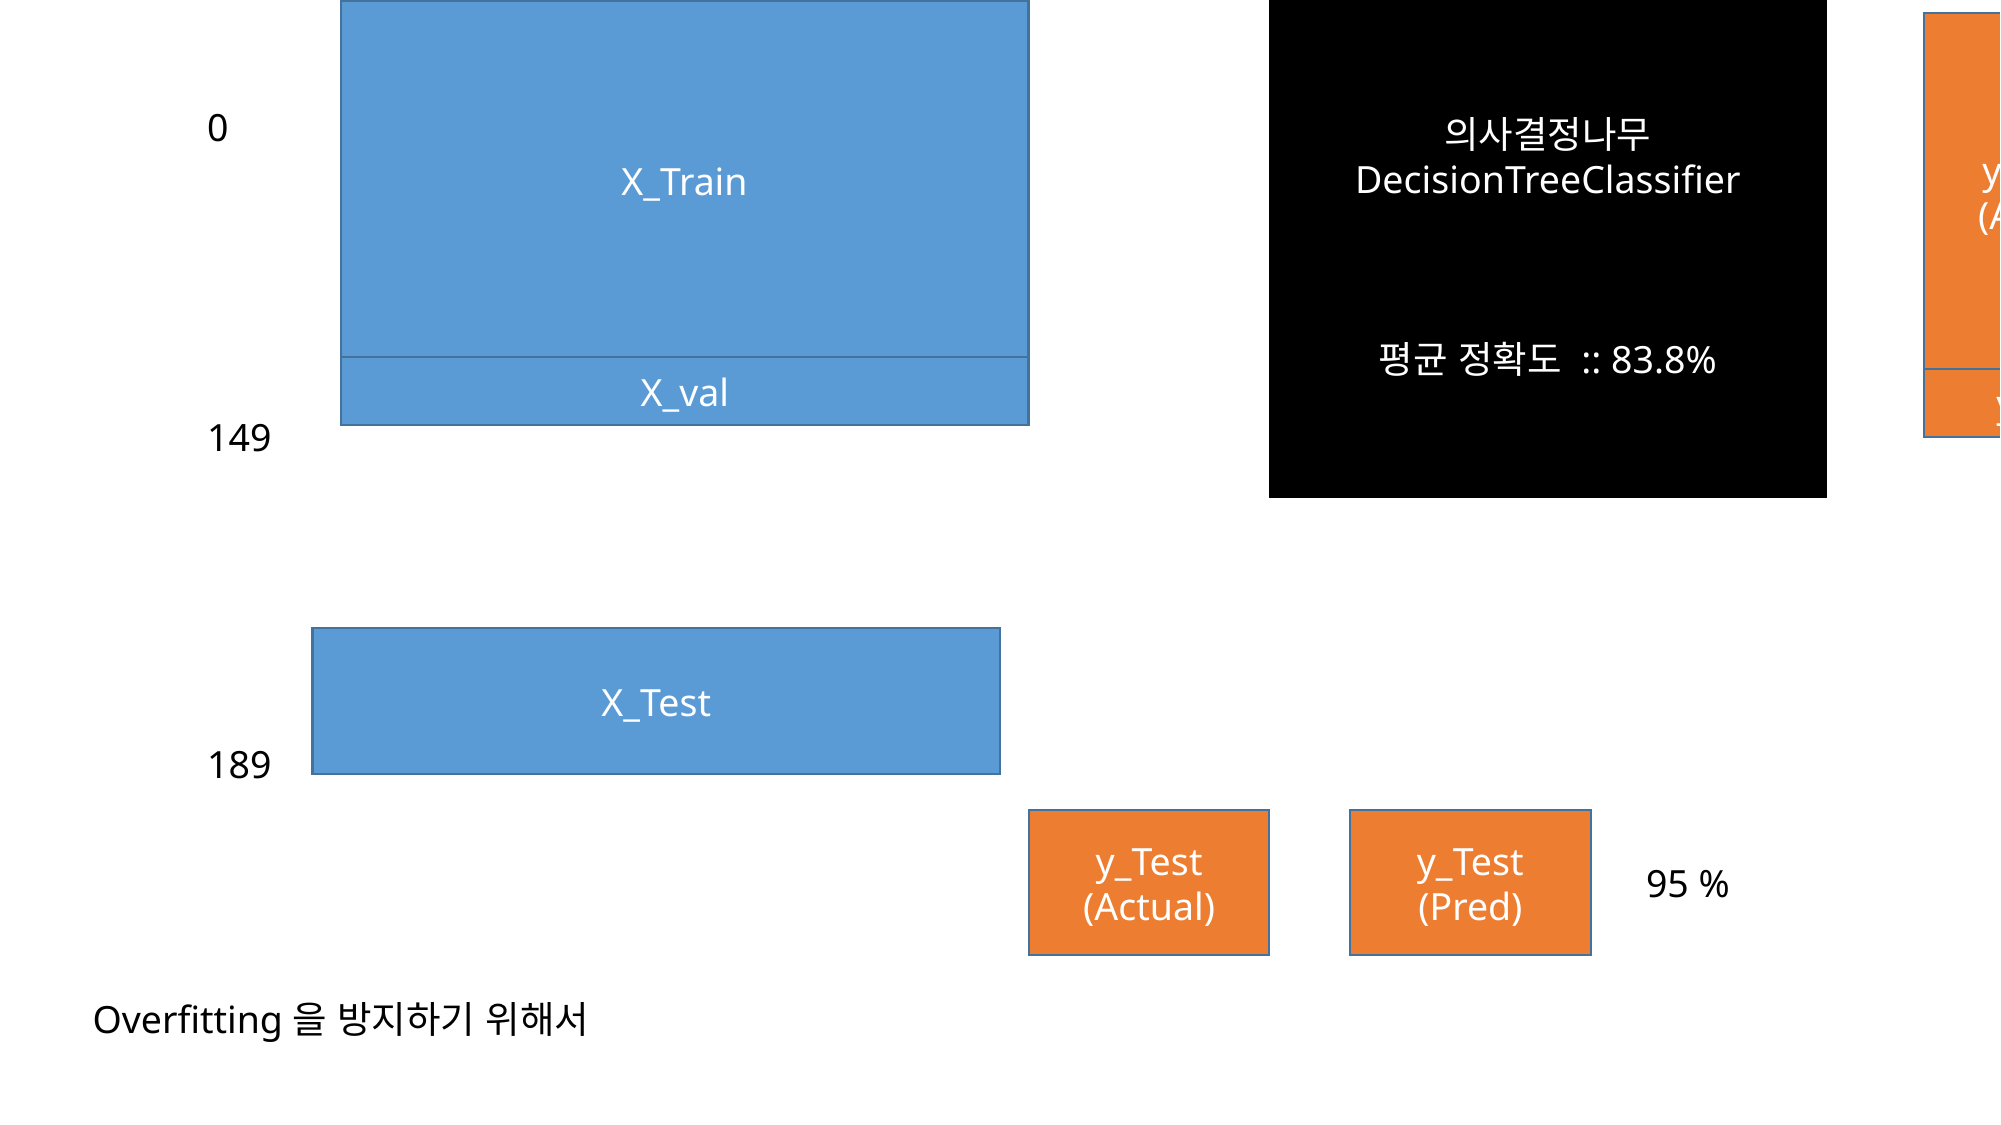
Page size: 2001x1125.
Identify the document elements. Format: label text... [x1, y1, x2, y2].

text_box 95 % [1631, 852, 1745, 912]
text_box Overfitting을 방지하기 위해서 [78, 988, 605, 1049]
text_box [1923, 12, 2000, 437]
text_box 의사결정나무 DecisionTreeClassifier 평균 정확도 :: 83.8% [1269, 0, 1827, 498]
text_box 189 [192, 734, 312, 794]
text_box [341, 1, 1029, 426]
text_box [312, 628, 1592, 956]
text_box 149 [192, 406, 521, 466]
text_box 0 [192, 96, 341, 157]
